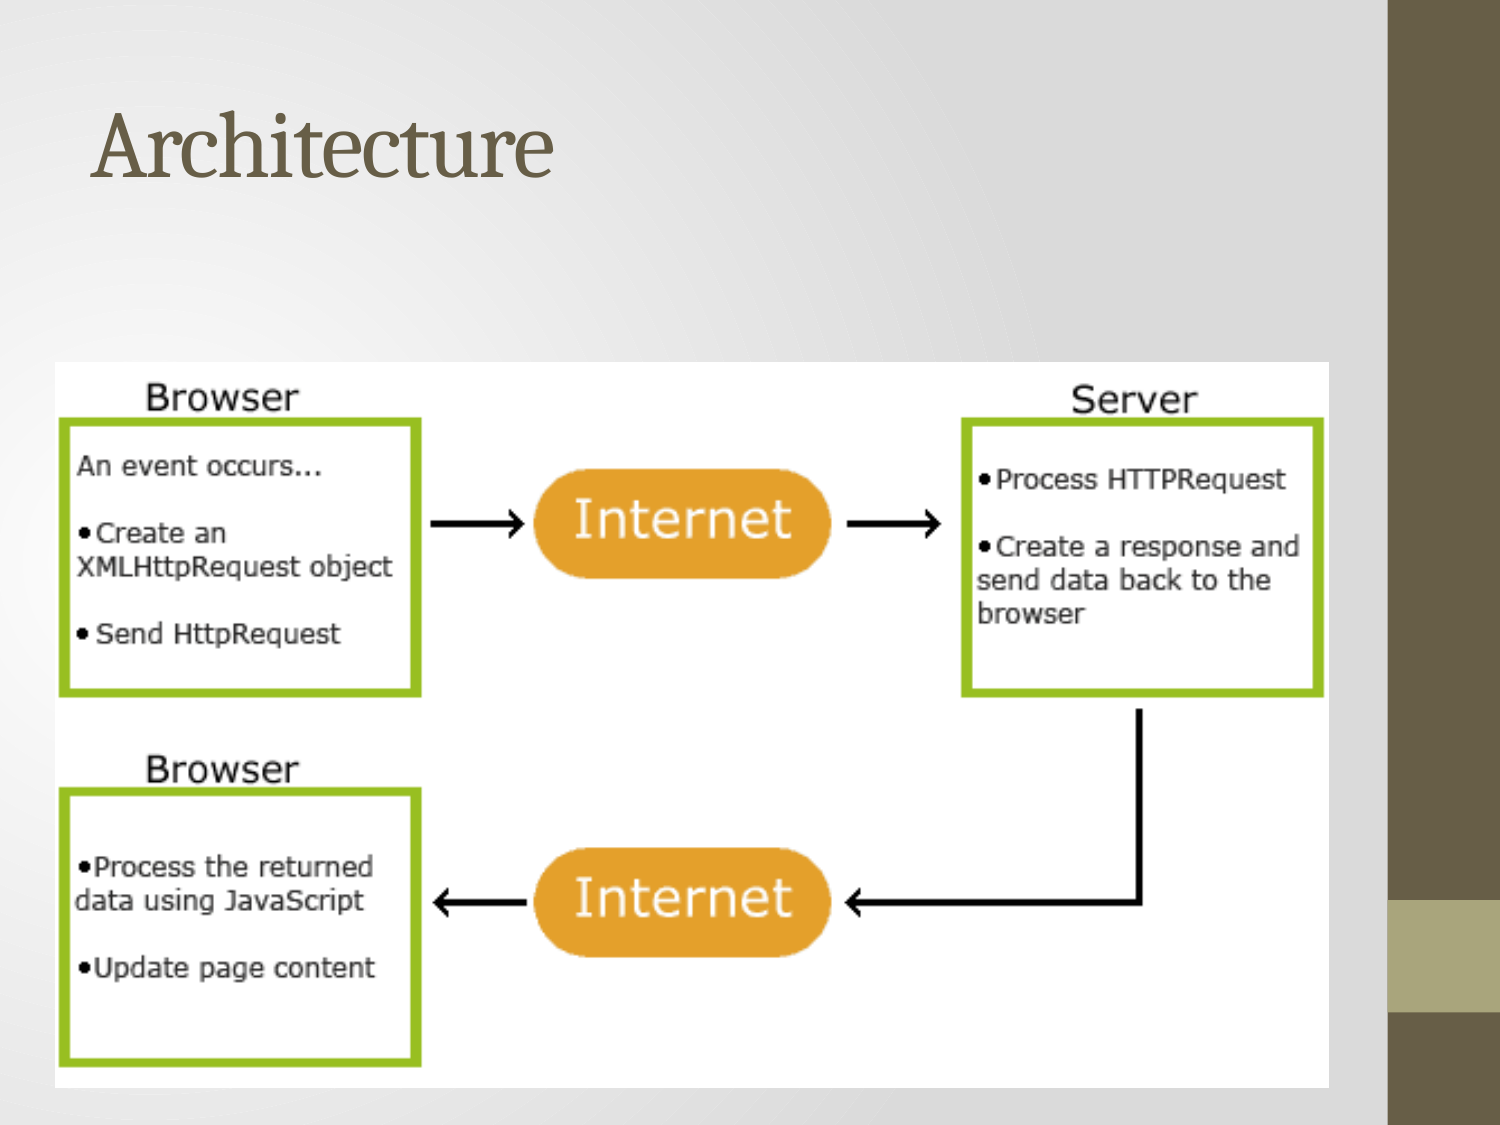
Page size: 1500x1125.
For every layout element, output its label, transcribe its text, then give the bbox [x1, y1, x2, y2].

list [54, 361, 1329, 1088]
title Architecture [75, 45, 1325, 233]
